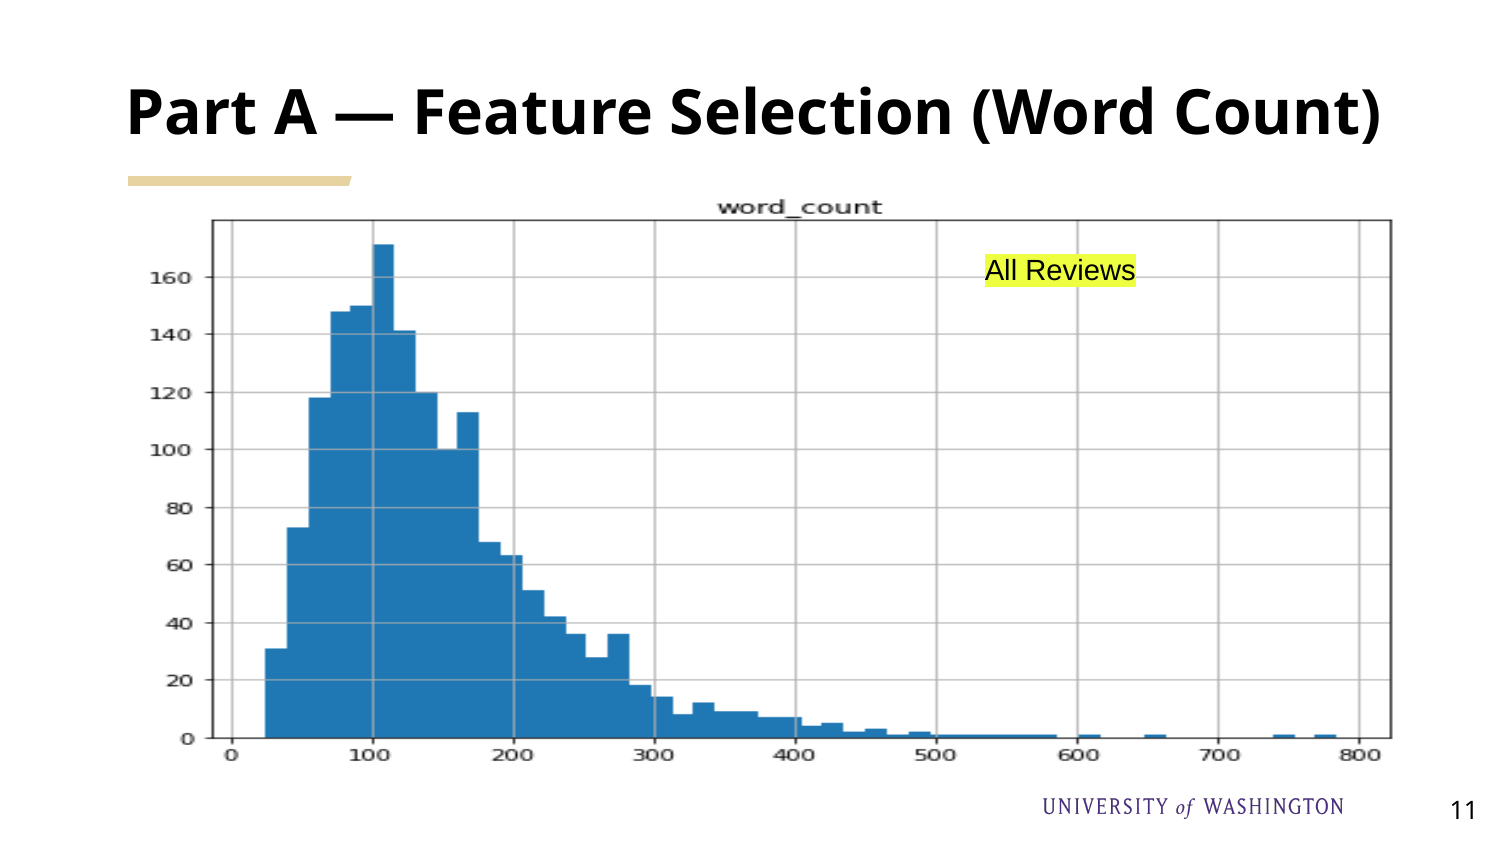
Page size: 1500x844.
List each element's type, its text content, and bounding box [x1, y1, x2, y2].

picture [128, 176, 352, 186]
picture [1043, 798, 1343, 819]
title Part A — Feature Selection (Word Count) [110, 45, 1442, 173]
picture [137, 195, 1422, 780]
slide_number ‹#› [1403, 779, 1494, 844]
